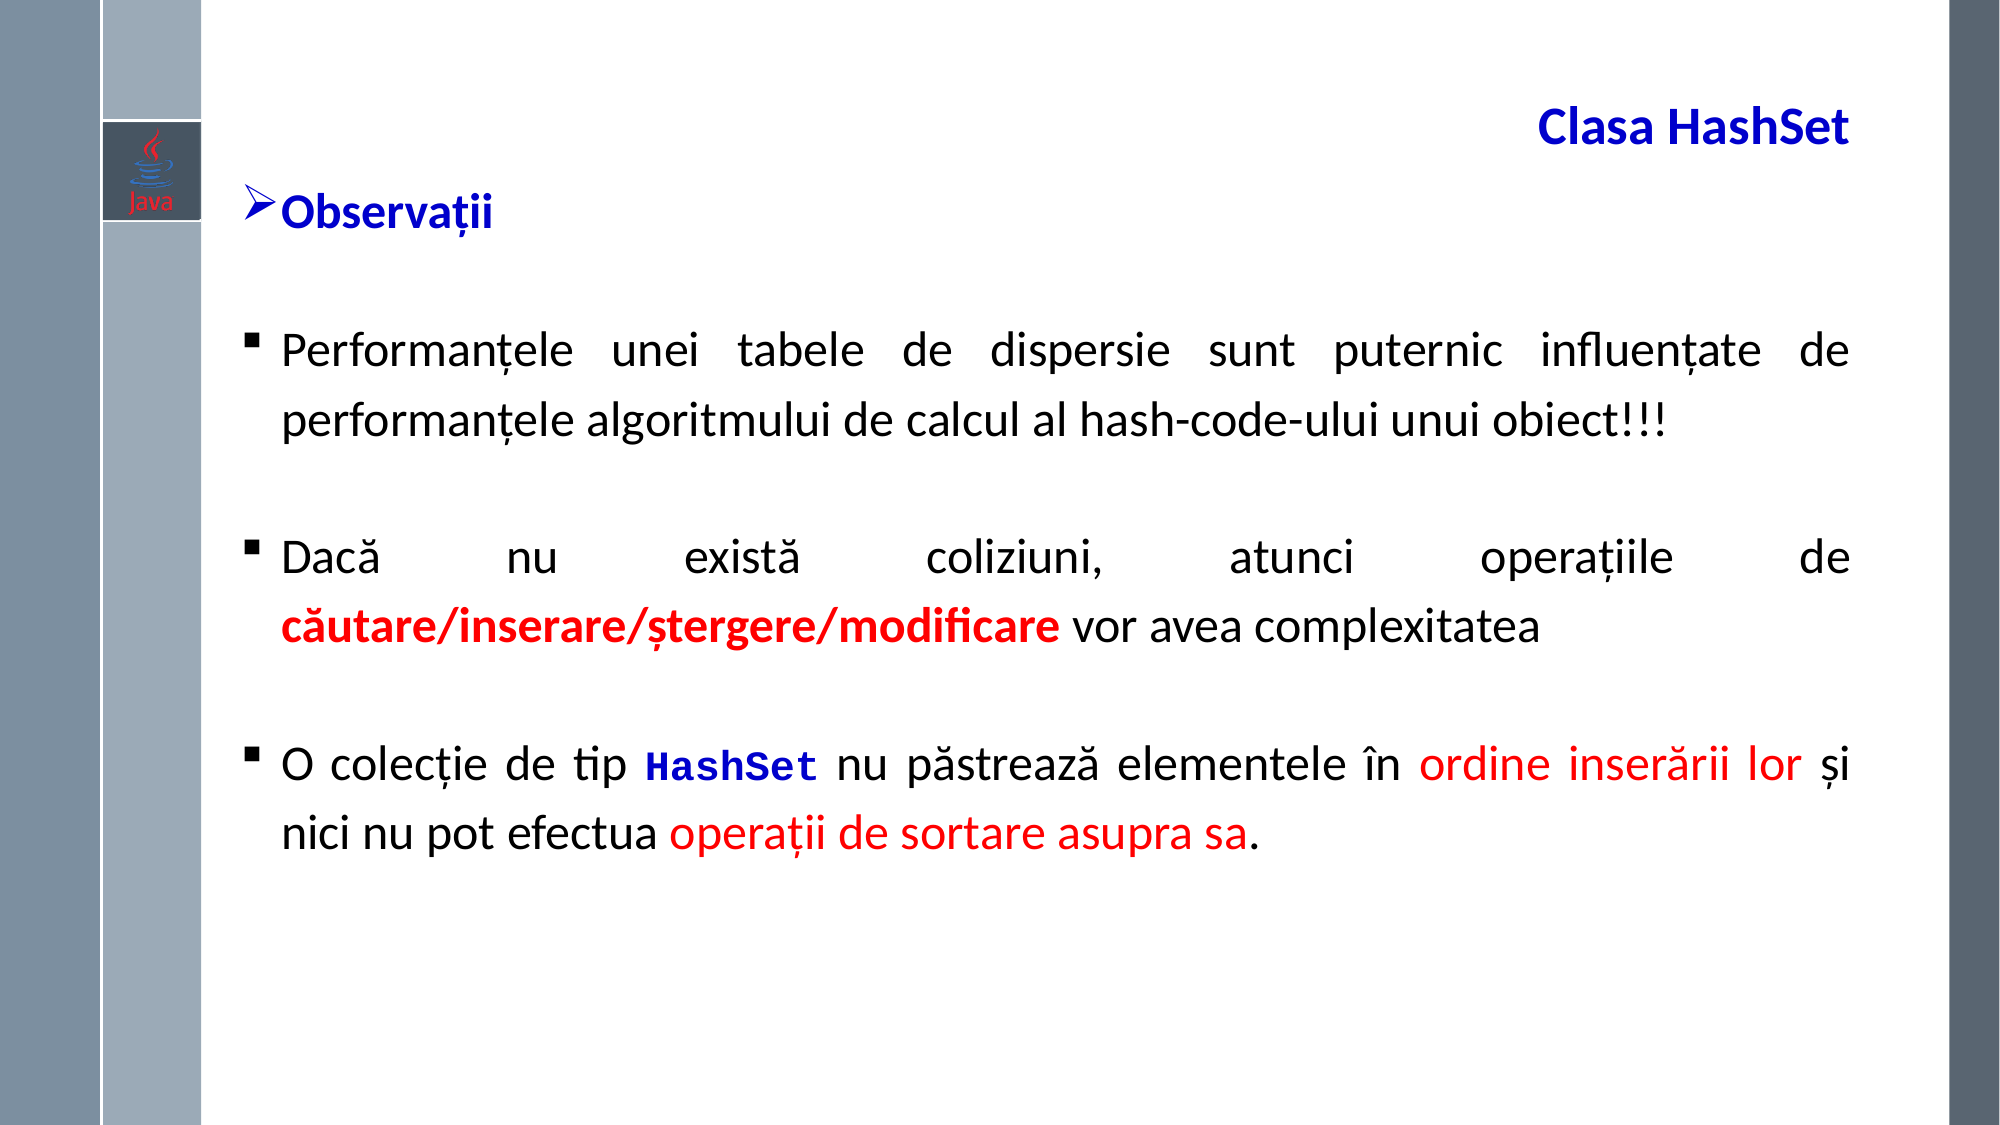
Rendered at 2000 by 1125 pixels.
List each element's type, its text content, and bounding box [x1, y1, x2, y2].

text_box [102, 122, 200, 221]
title Clasa HashSet [261, 29, 1867, 163]
